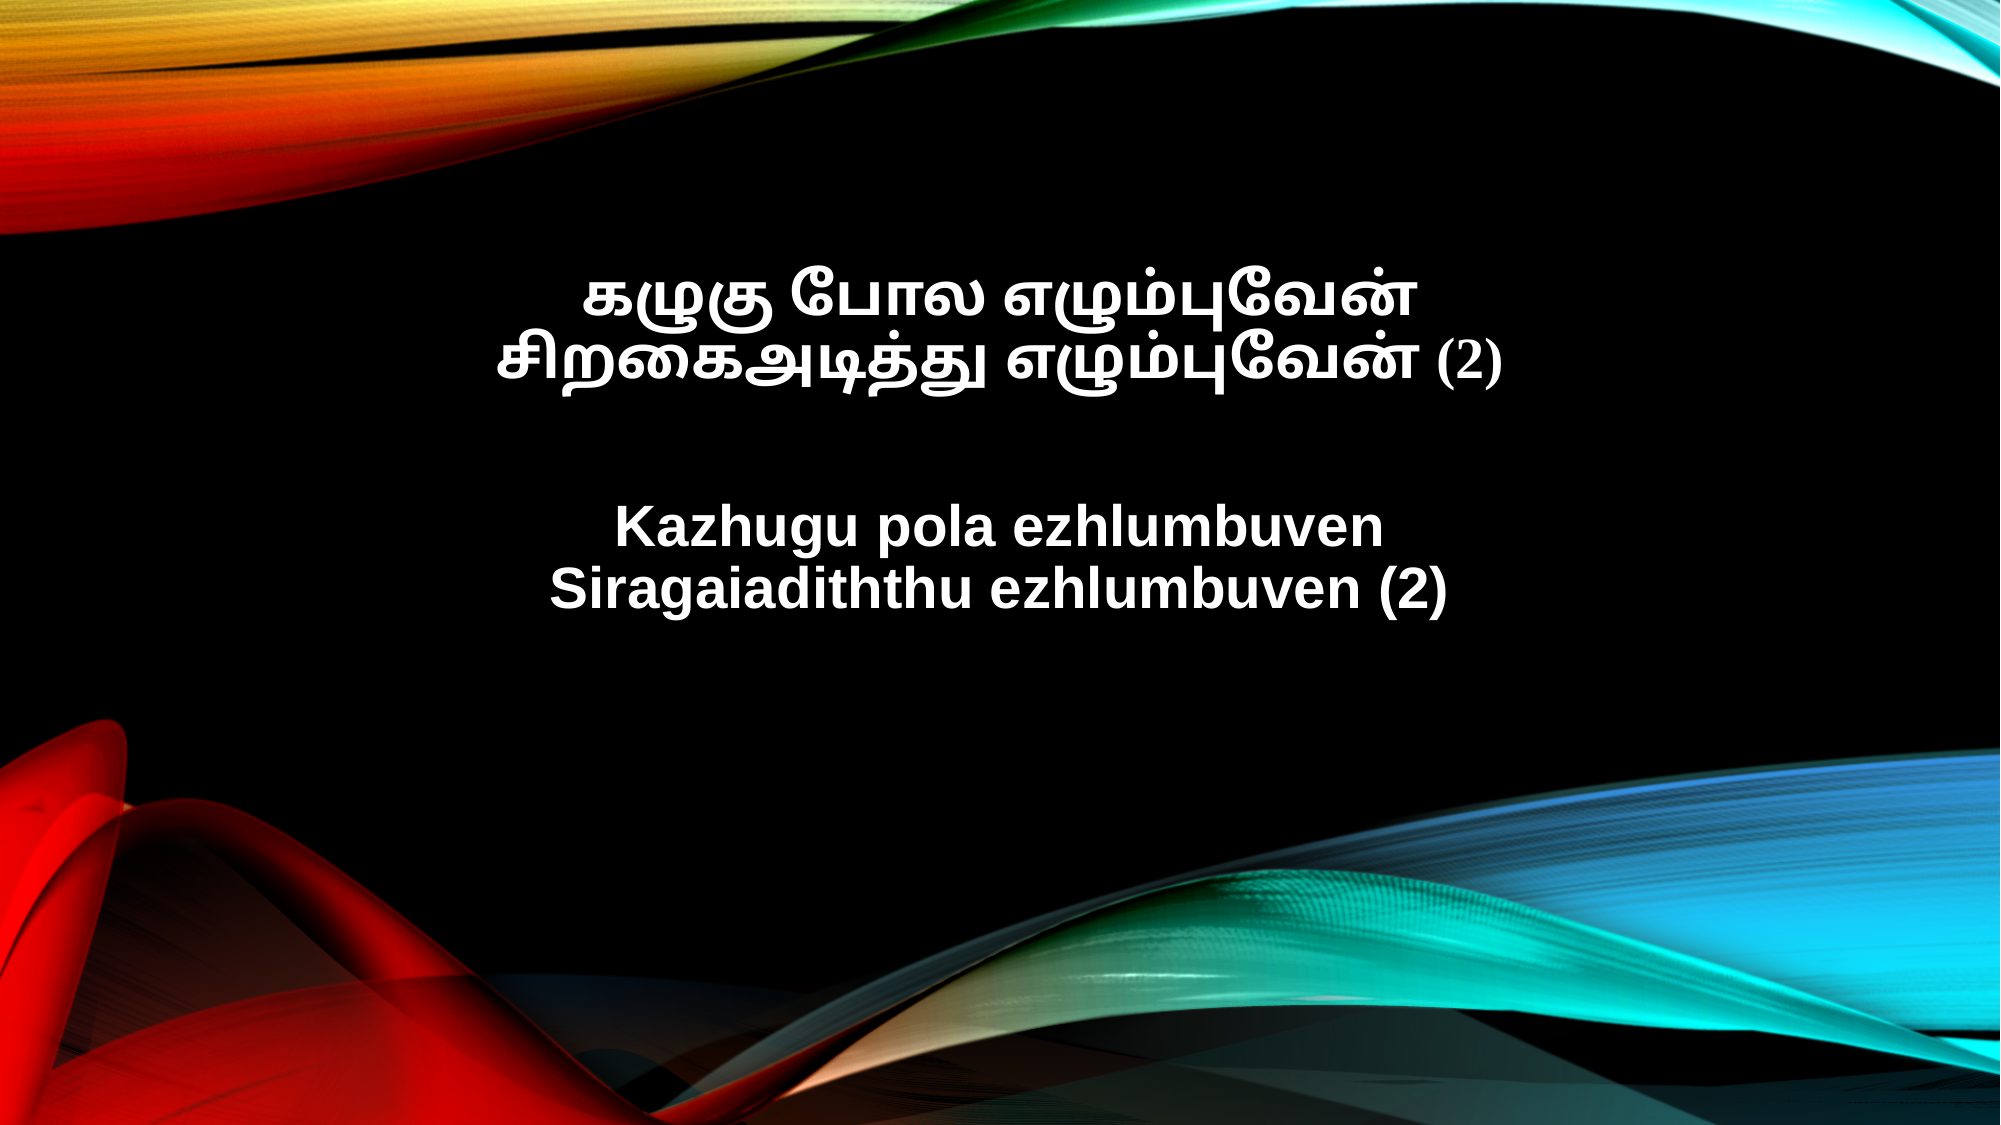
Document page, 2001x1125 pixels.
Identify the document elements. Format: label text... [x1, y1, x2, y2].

subtitle கழுகு போல எழும்புவேன் சிறகைஅடித்து எழும்புவேன் (2) Kazhugu pola ezhlumbuven Siragaiadiththu ezhlumbuven (2) [0, 0, 2000, 1125]
